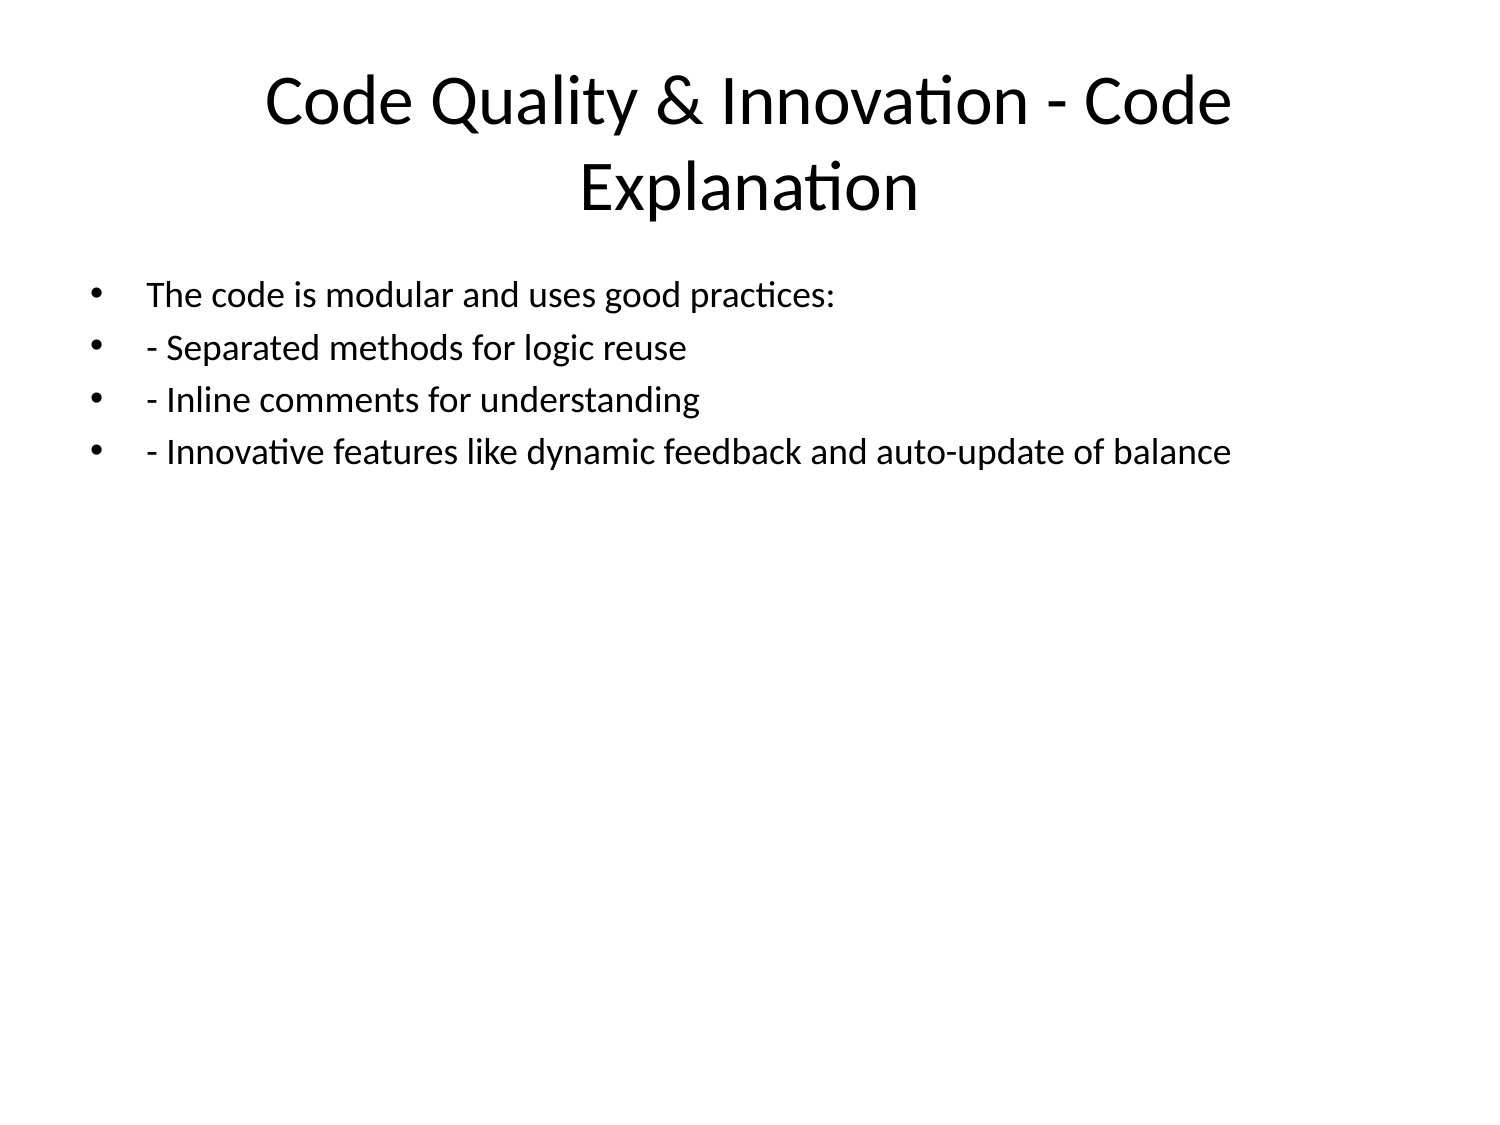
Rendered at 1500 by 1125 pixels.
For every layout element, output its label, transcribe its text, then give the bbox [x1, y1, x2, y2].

title Code Quality & Innovation - Code Explanation [75, 45, 1425, 233]
list The code is modular and uses good practices: - Separated methods for logic reuse - Inline comments for understanding - Innovative features like dynamic feedback and auto-update of balance [75, 262, 1425, 1005]
